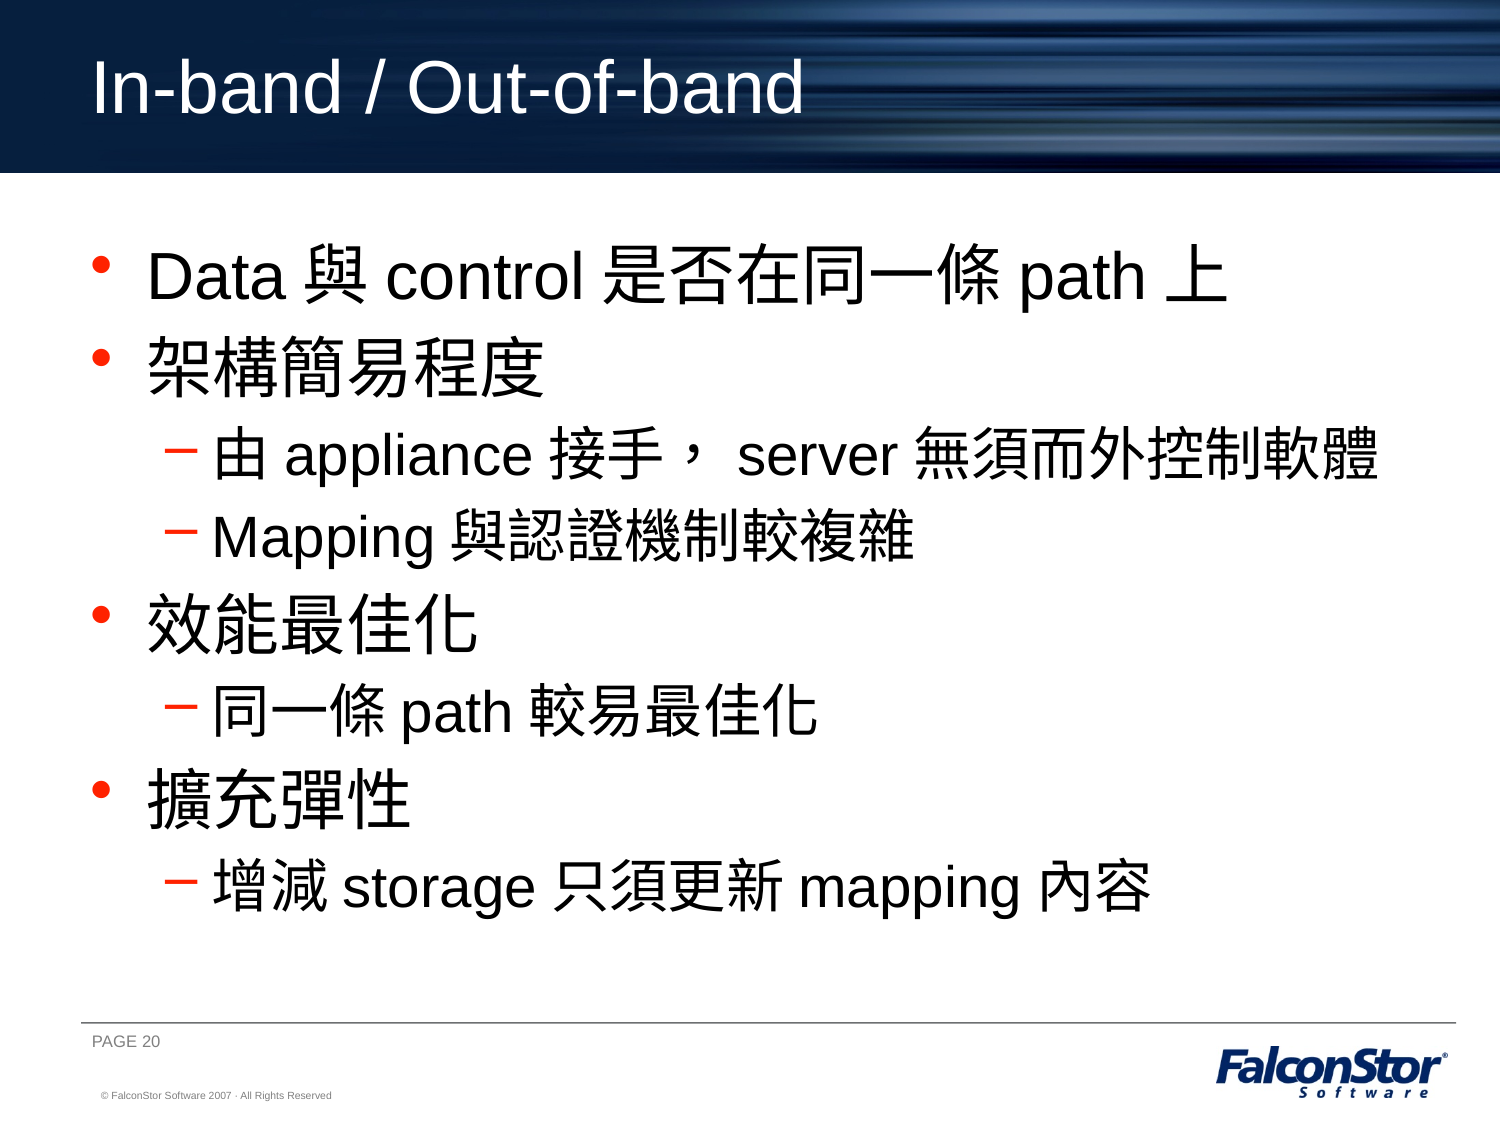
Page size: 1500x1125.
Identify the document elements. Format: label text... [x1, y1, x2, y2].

list Data與control是否在同一條path上 架構簡易程度 由appliance接手，server無須而外控制軟體 Mapping與認證機制較複雜 效能最佳化 同一條path較易最佳化 擴充彈性 增減storage只須更新mapping內容 [75, 224, 1425, 1005]
picture [0, 0, 1500, 173]
picture [1216, 1046, 1448, 1098]
title In-band / Out-of-band [75, 0, 1425, 168]
